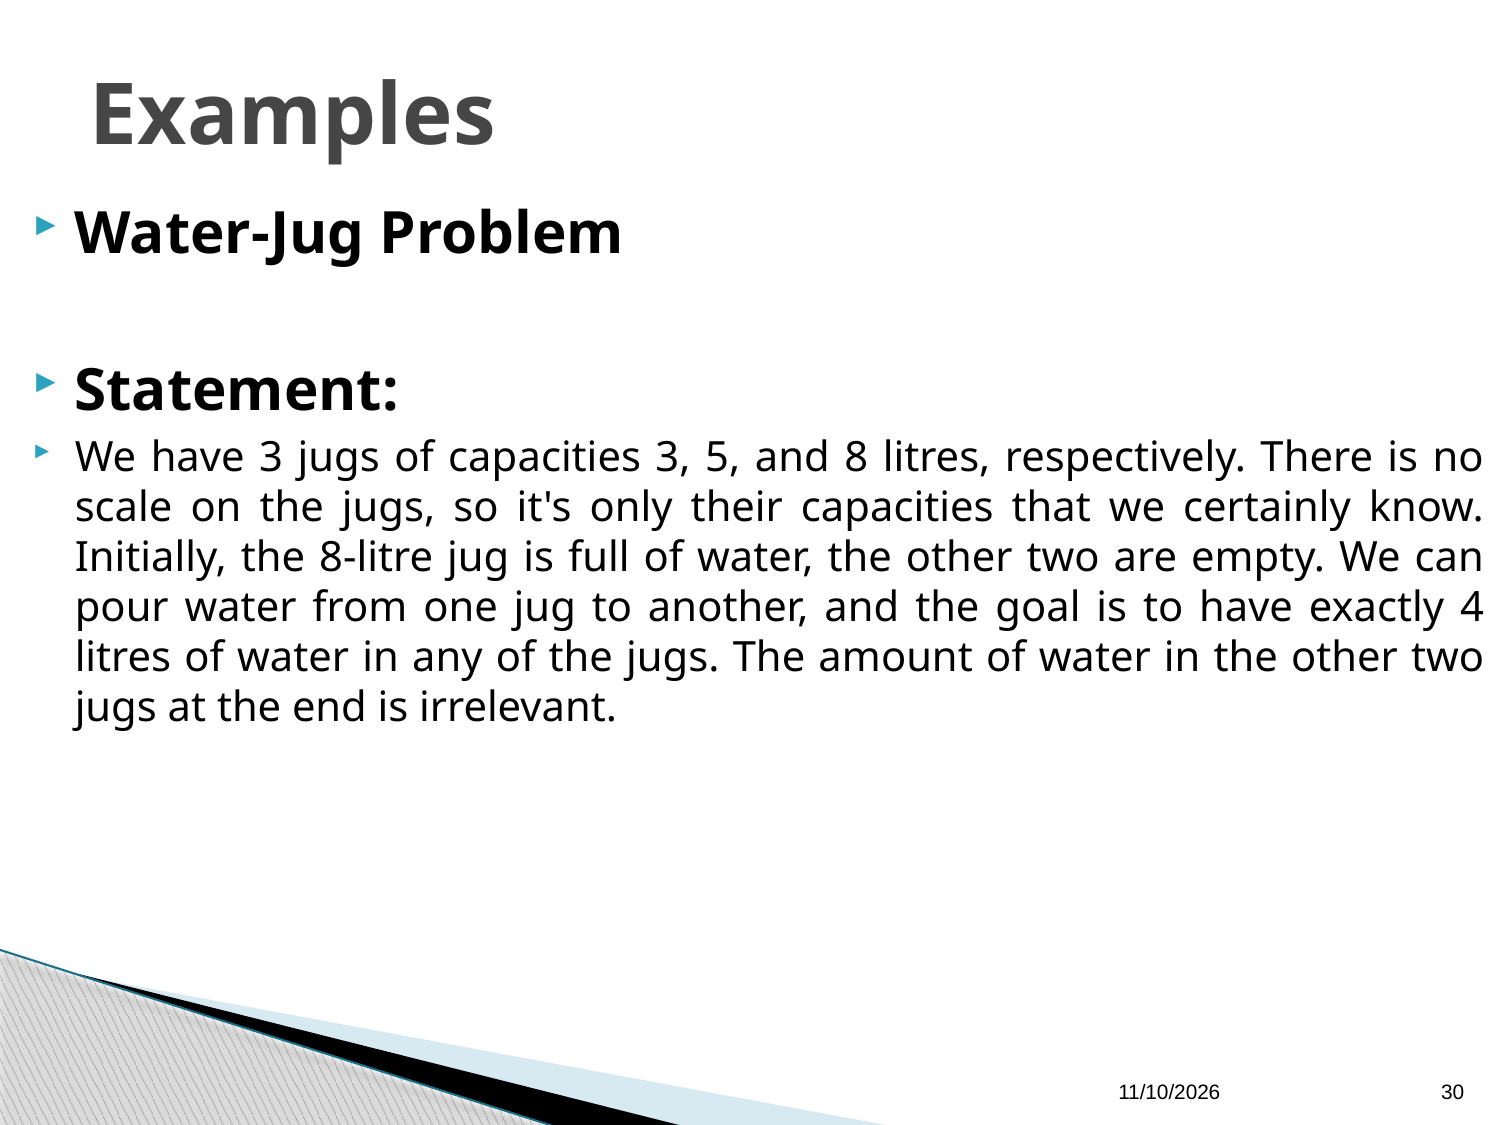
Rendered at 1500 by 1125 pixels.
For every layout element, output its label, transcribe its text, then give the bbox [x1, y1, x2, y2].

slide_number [1103, 1051, 1418, 1112]
slide_number 30 [1418, 1051, 1479, 1112]
list Water-Jug Problem Statement: We have 3 jugs of capacities 3, 5, and 8 litres, respectively. There is no scale on the jugs, so it's only their capacities that we certainly know. Initially, the 8-litre jug is full of water, the other two are empty. We can pour water from one jug to another, and the goal is to have exactly 4 litres of water in any of the jugs. The amount of water in the other two jugs at the end is irrelevant. [0, 187, 1500, 788]
title Examples [75, 45, 1425, 175]
